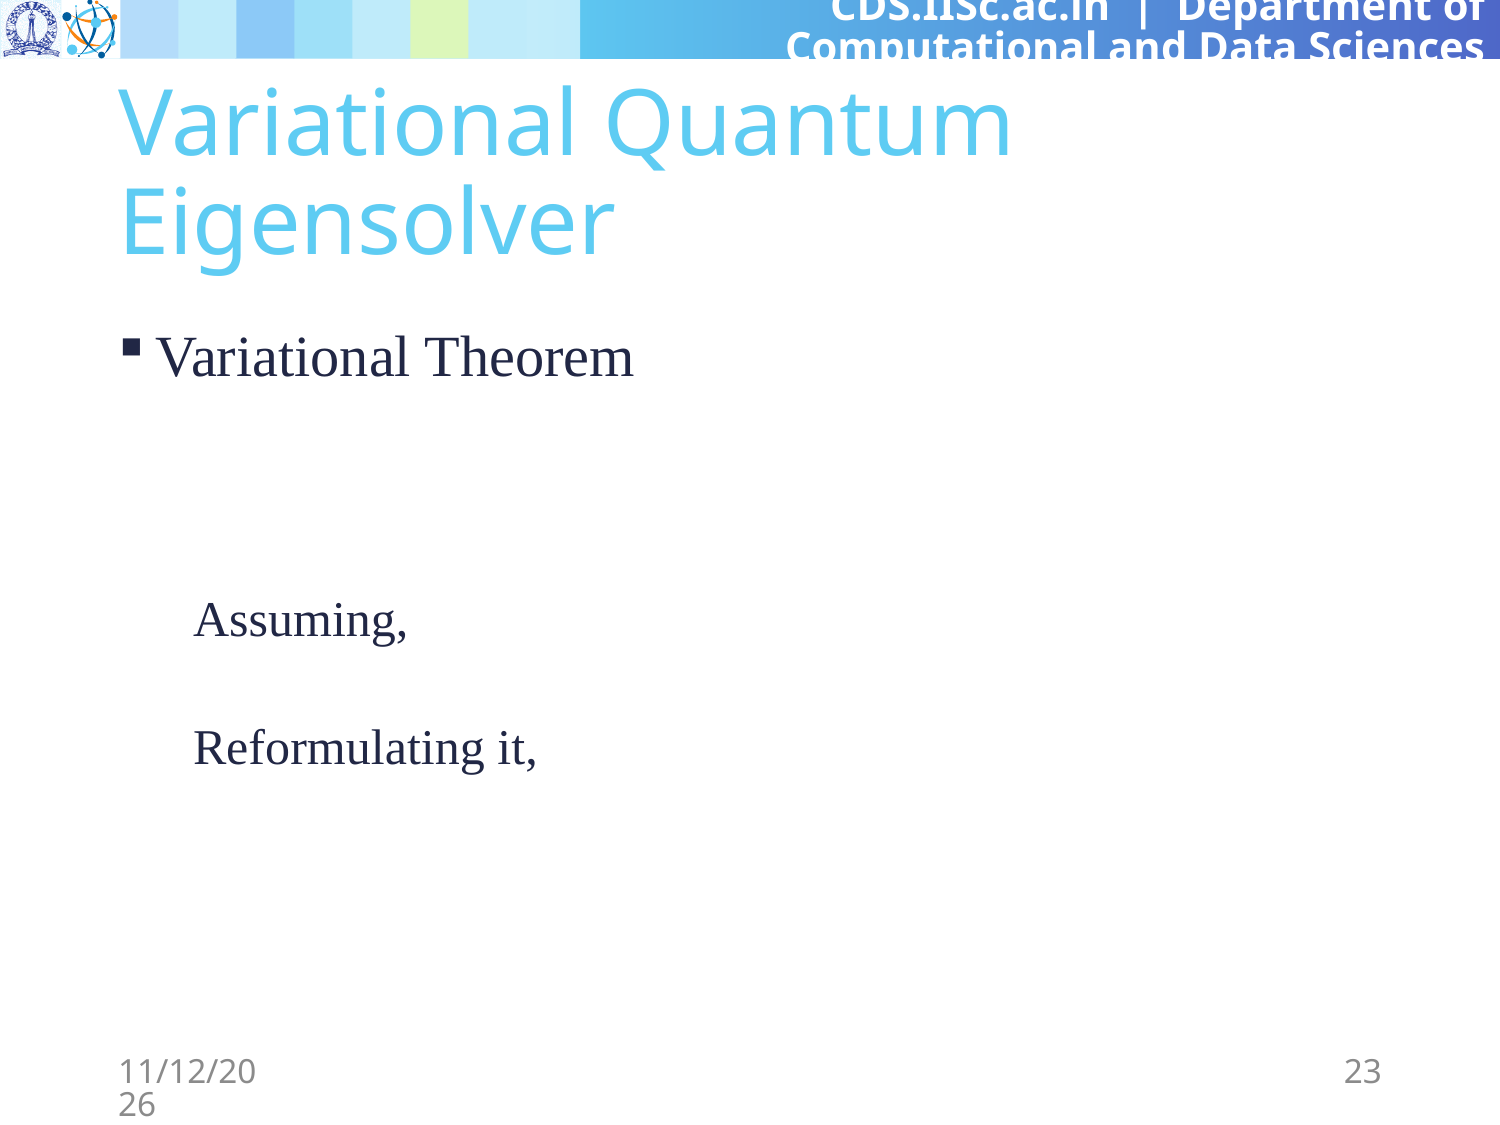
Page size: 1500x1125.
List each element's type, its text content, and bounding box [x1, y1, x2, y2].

slide_number 23 [1248, 1042, 1397, 1103]
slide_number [103, 1042, 273, 1103]
title Variational Quantum Eigensolver [103, 66, 1397, 285]
